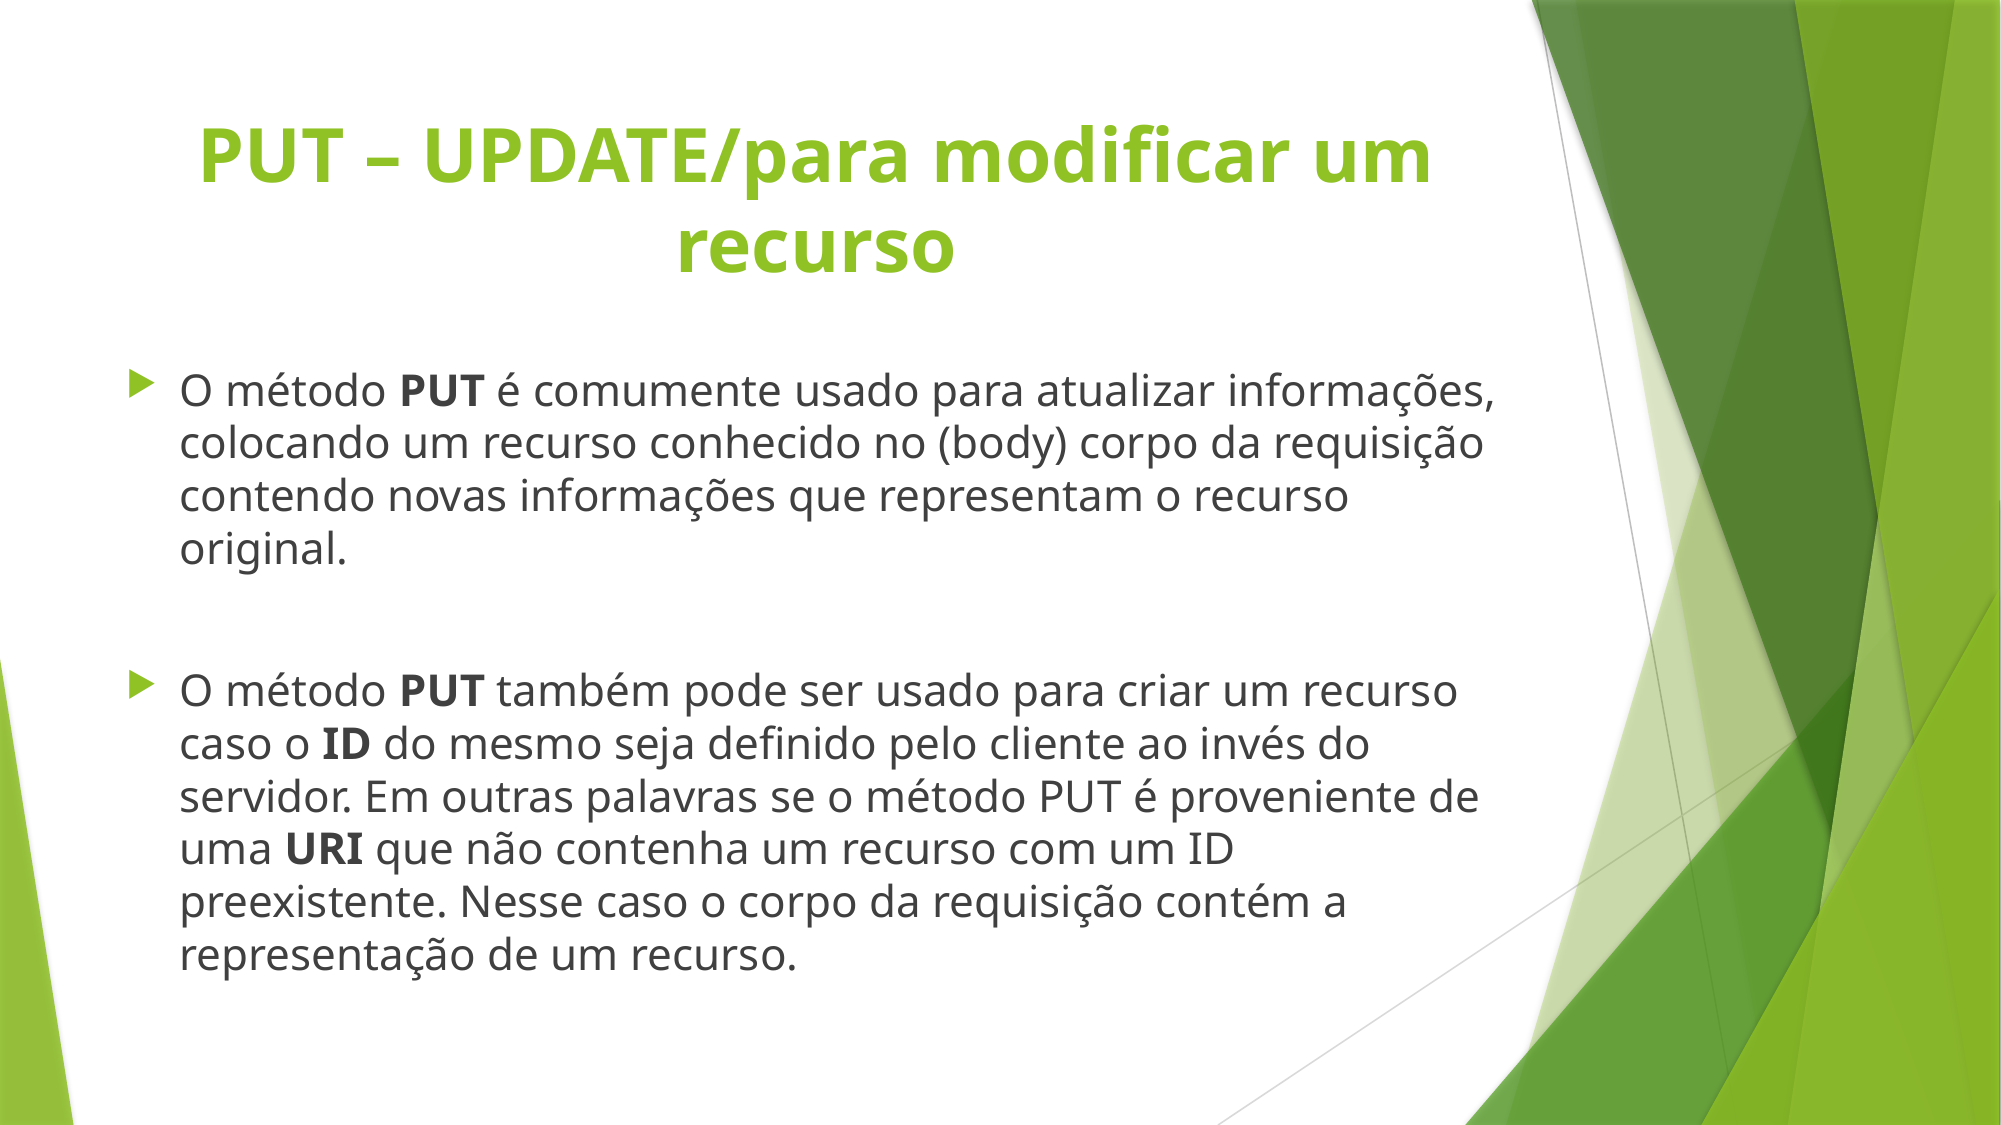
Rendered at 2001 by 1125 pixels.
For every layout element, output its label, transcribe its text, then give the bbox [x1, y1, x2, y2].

list O método PUT é comumente usado para atualizar informações, colocando um recurso conhecido no (body) corpo da requisição contendo novas informações que representam o recurso original. O método PUT também pode ser usado para criar um recurso caso o ID do mesmo seja definido pelo cliente ao invés do servidor. Em outras palavras se o método PUT é proveniente de uma URI que não contenha um recurso com um ID preexistente. Nesse caso o corpo da requisição contém a representação de um recurso. [111, 354, 1522, 992]
title PUT – UPDATE/para modificar um recurso [111, 99, 1522, 317]
